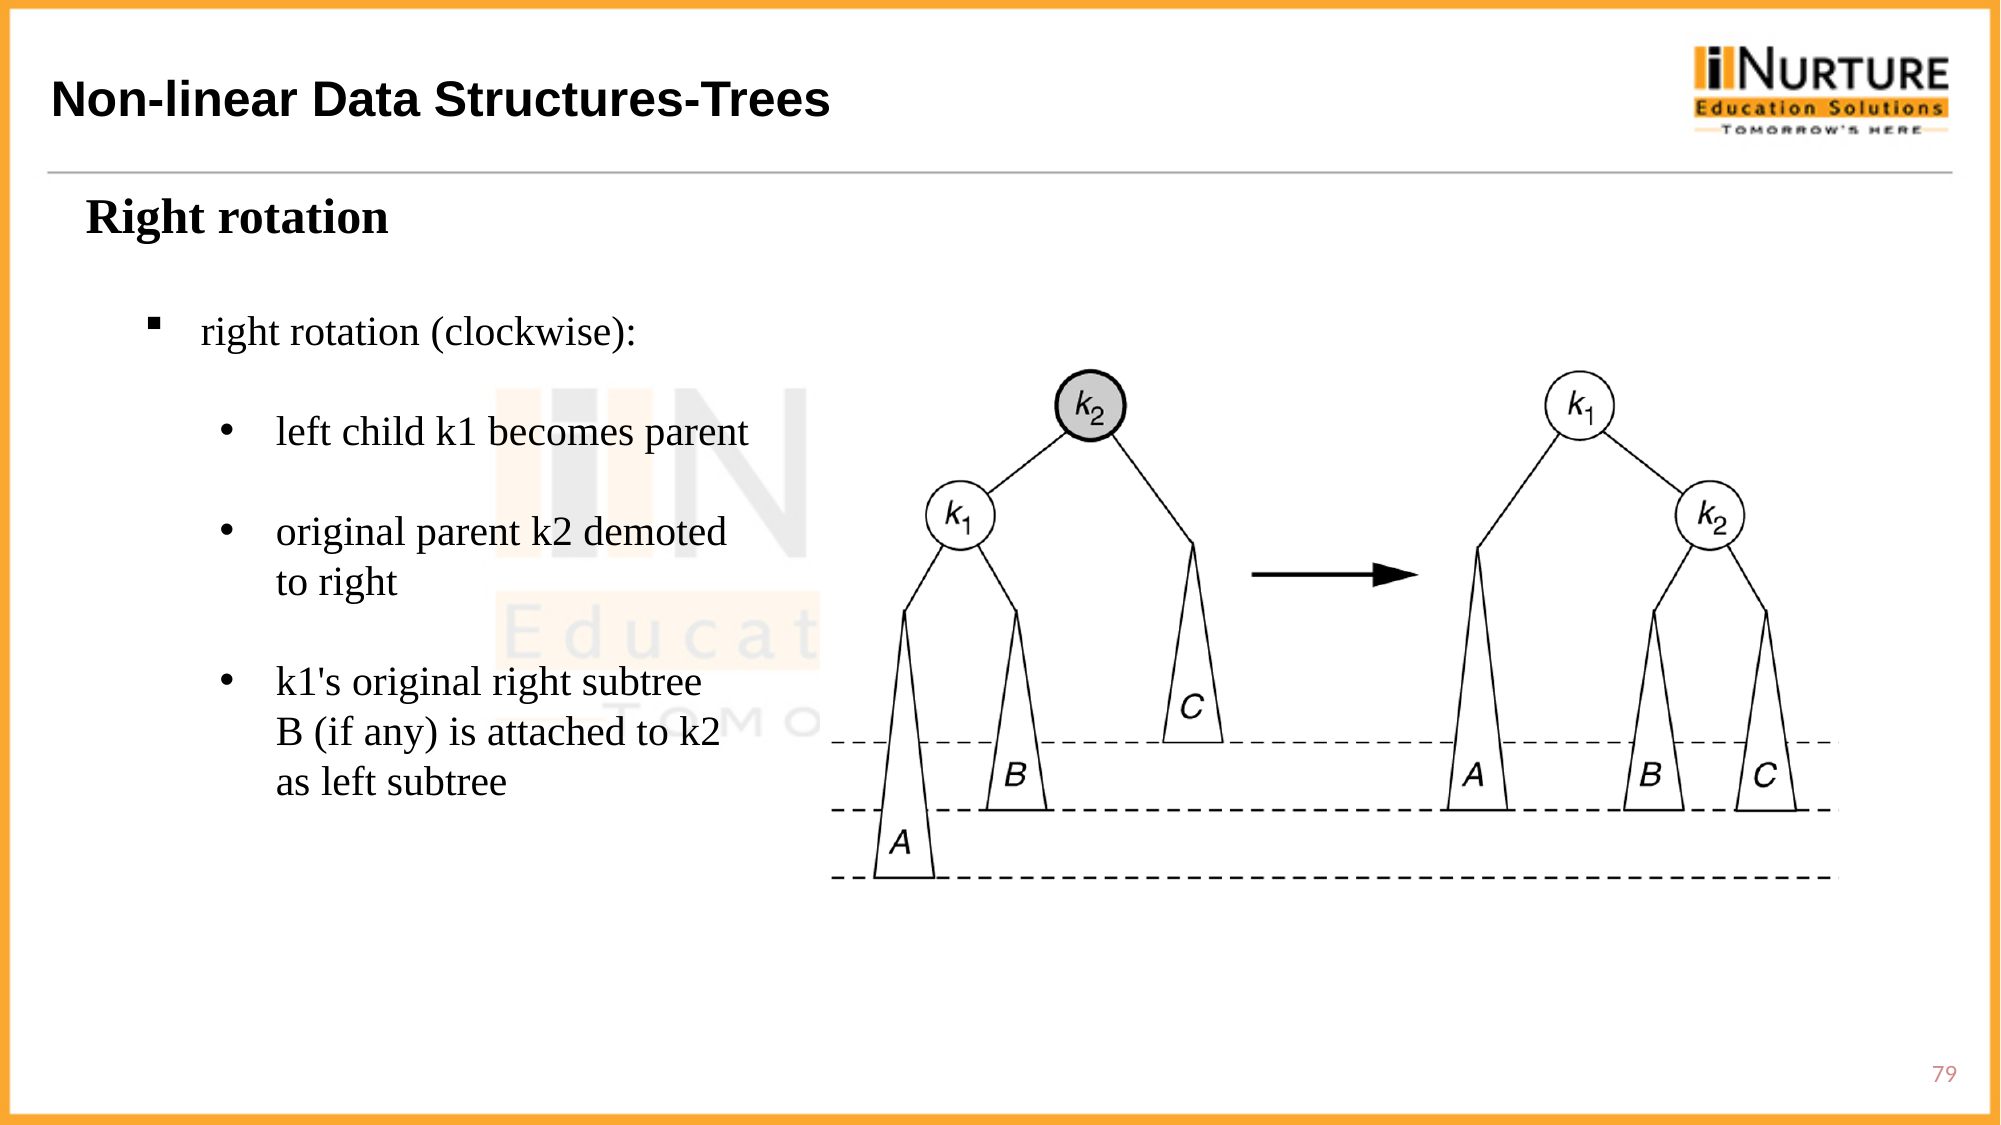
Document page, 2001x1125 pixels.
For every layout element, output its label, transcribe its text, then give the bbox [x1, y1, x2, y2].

text_box Non-linear Data Structures-Trees [33, 59, 1716, 134]
text_box Right rotation right rotation (clockwise): left child k1 becomes parent original parent k2 demoted to right k1's original right subtree B (if any) is attached to k2 as left subtree [11, 176, 1973, 812]
picture [0, 0, 2001, 1125]
slide_number 79 [1901, 1042, 1973, 1103]
